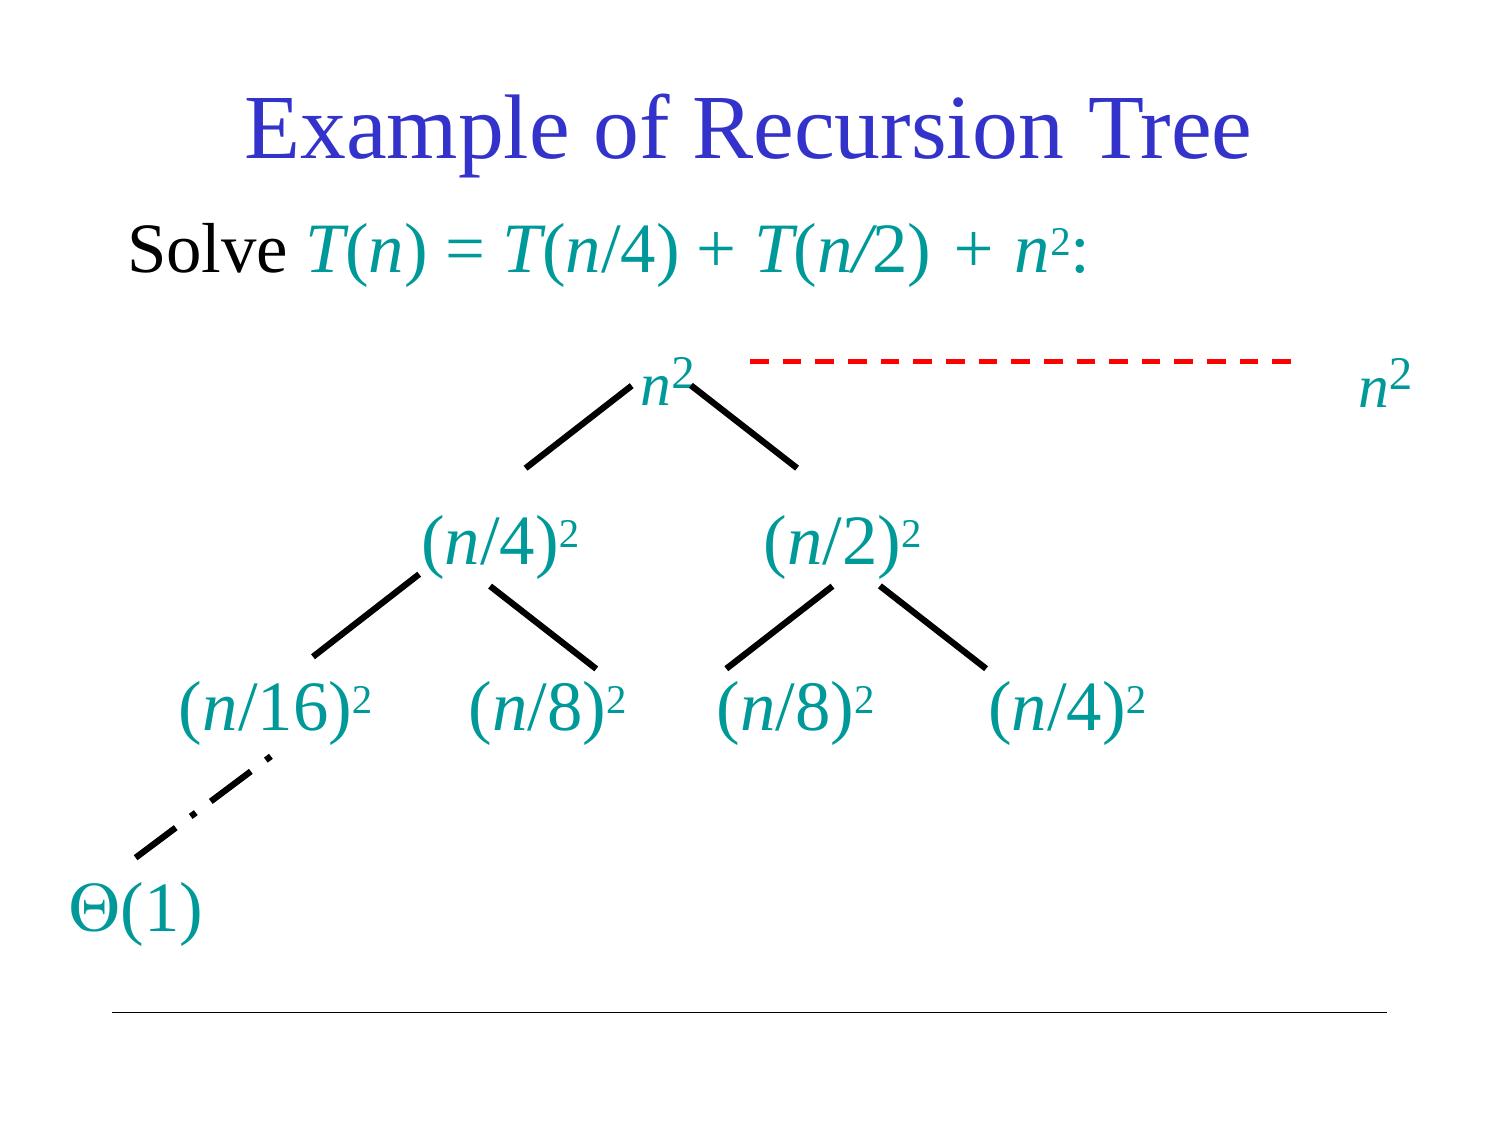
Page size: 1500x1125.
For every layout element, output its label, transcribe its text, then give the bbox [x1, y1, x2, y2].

text_box (1) [66, 858, 206, 946]
text_box (n/8)2 [714, 657, 881, 745]
text_box (n/4)2 [986, 657, 1152, 745]
text_box n2 [638, 280, 702, 418]
text_box n2 [1356, 281, 1420, 420]
text_box (n/16)2 [176, 657, 378, 745]
text_box (n/4)2 [419, 492, 585, 579]
text_box (n/8)2 [466, 657, 633, 745]
title Example of Recursion Tree [242, 64, 1257, 255]
text_box Solve T(n) = T(n/4) + T(n/2) + n2: [125, 199, 1098, 287]
text_box (n/2)2 [761, 492, 928, 579]
